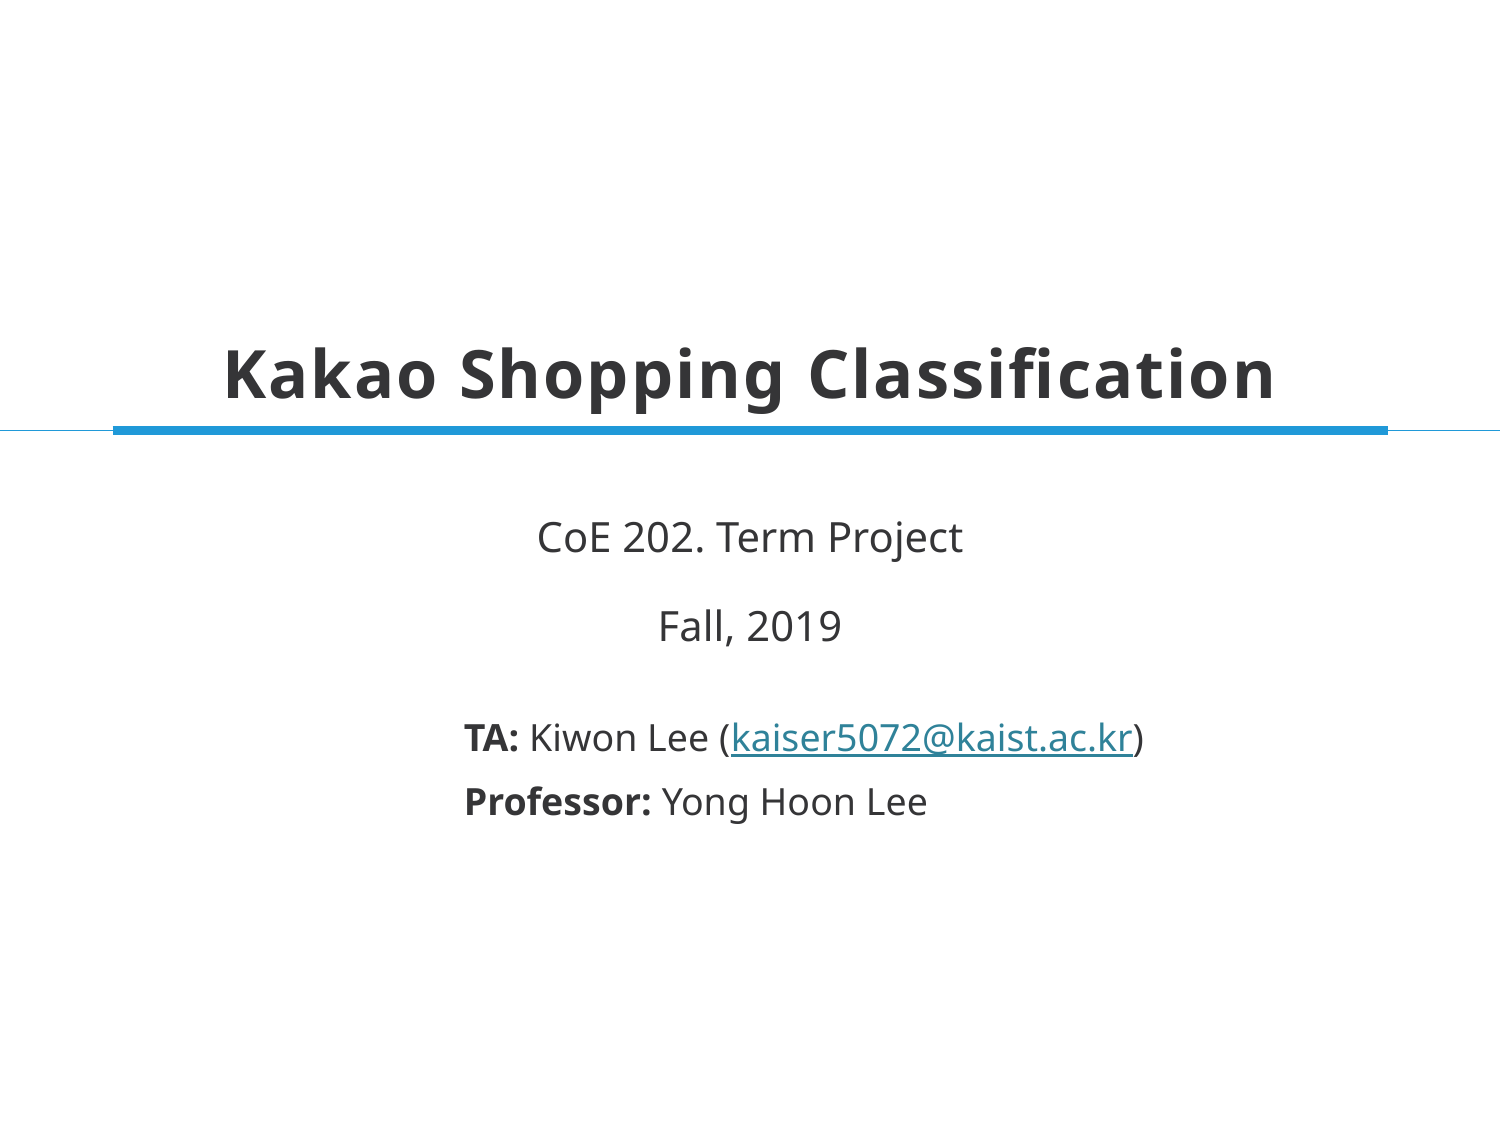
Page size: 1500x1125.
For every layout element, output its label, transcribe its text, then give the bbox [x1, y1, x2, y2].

title Kakao Shopping Classification [71, 324, 1429, 431]
text_box TA: Kiwon Lee (kaiser5072@kaist.ac.kr) Professor: Yong Hoon Lee [448, 706, 1204, 830]
text_box CoE 202. Term Project [296, 509, 1204, 566]
text_box Fall, 2019 [42, 592, 1457, 658]
